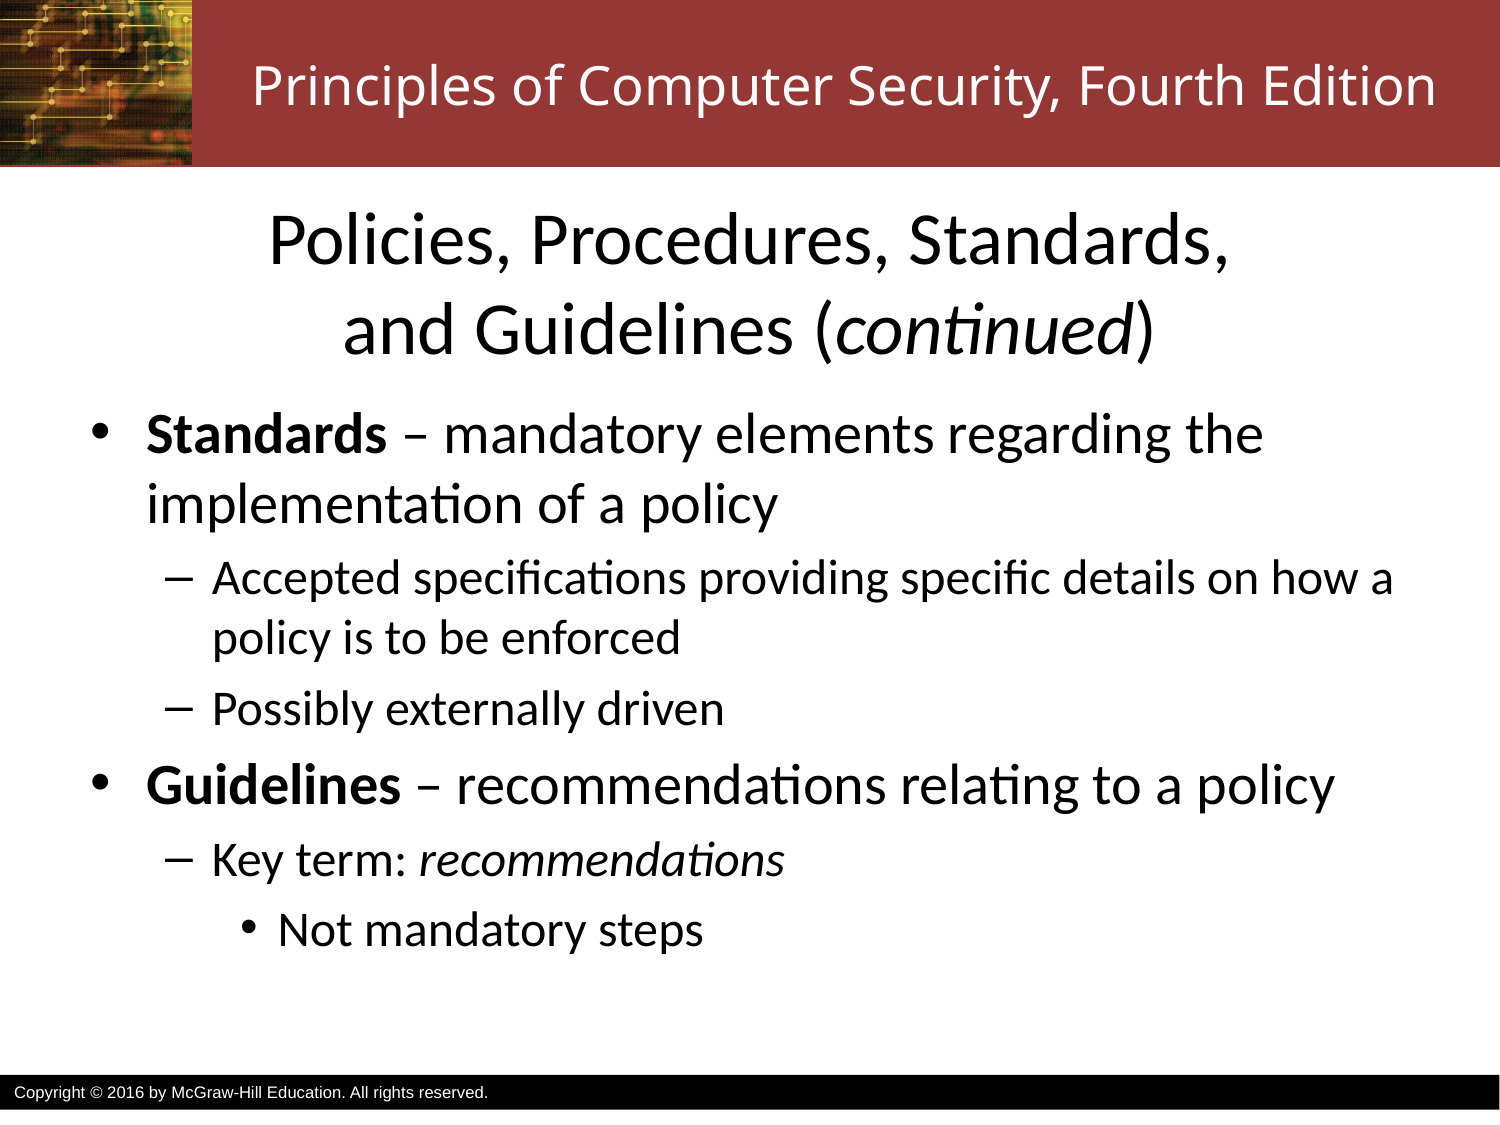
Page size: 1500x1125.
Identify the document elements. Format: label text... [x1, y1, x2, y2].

list Standards – mandatory elements regarding the implementation of a policy Accepted specifications providing specific details on how a policy is to be enforced Possibly externally driven Guidelines – recommendations relating to a policy Key term: recommendations Not mandatory steps [75, 387, 1425, 1005]
title Policies, Procedures, Standards, and Guidelines (continued) [75, 182, 1425, 375]
picture [0, 0, 192, 165]
